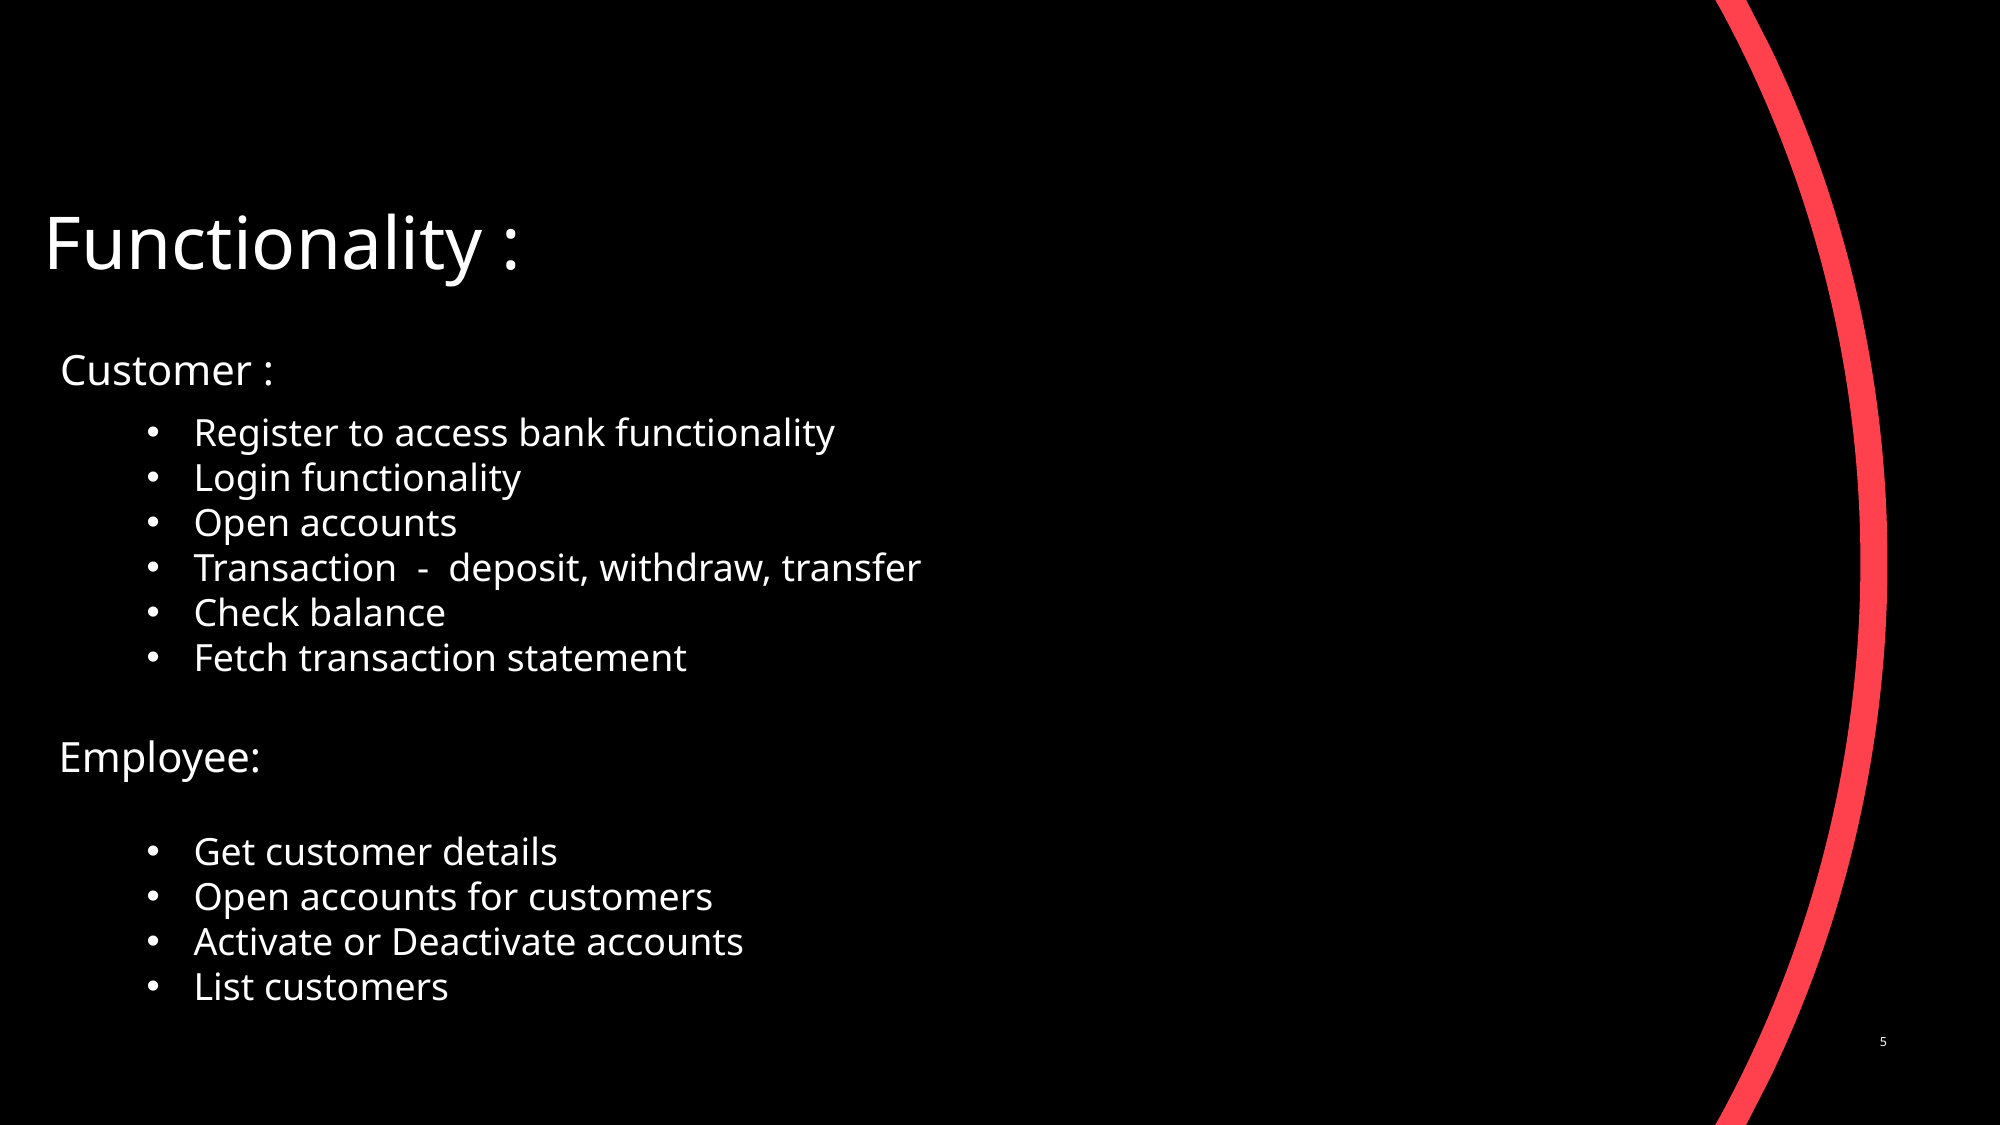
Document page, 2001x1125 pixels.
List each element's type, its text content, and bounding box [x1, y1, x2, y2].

text_box Customer : [45, 336, 1694, 401]
subtitle Functionality : [43, 187, 1819, 290]
text_box Get customer details Open accounts for customers Activate or Deactivate accounts List customers [131, 820, 1550, 1061]
slide_number 5 [1841, 1035, 1887, 1051]
text_box Register to access bank functionality Login functionality Open accounts Transaction - deposit, withdraw, transfer Check balance Fetch transaction statement [131, 401, 1296, 687]
text_box Employee: [43, 723, 1575, 788]
